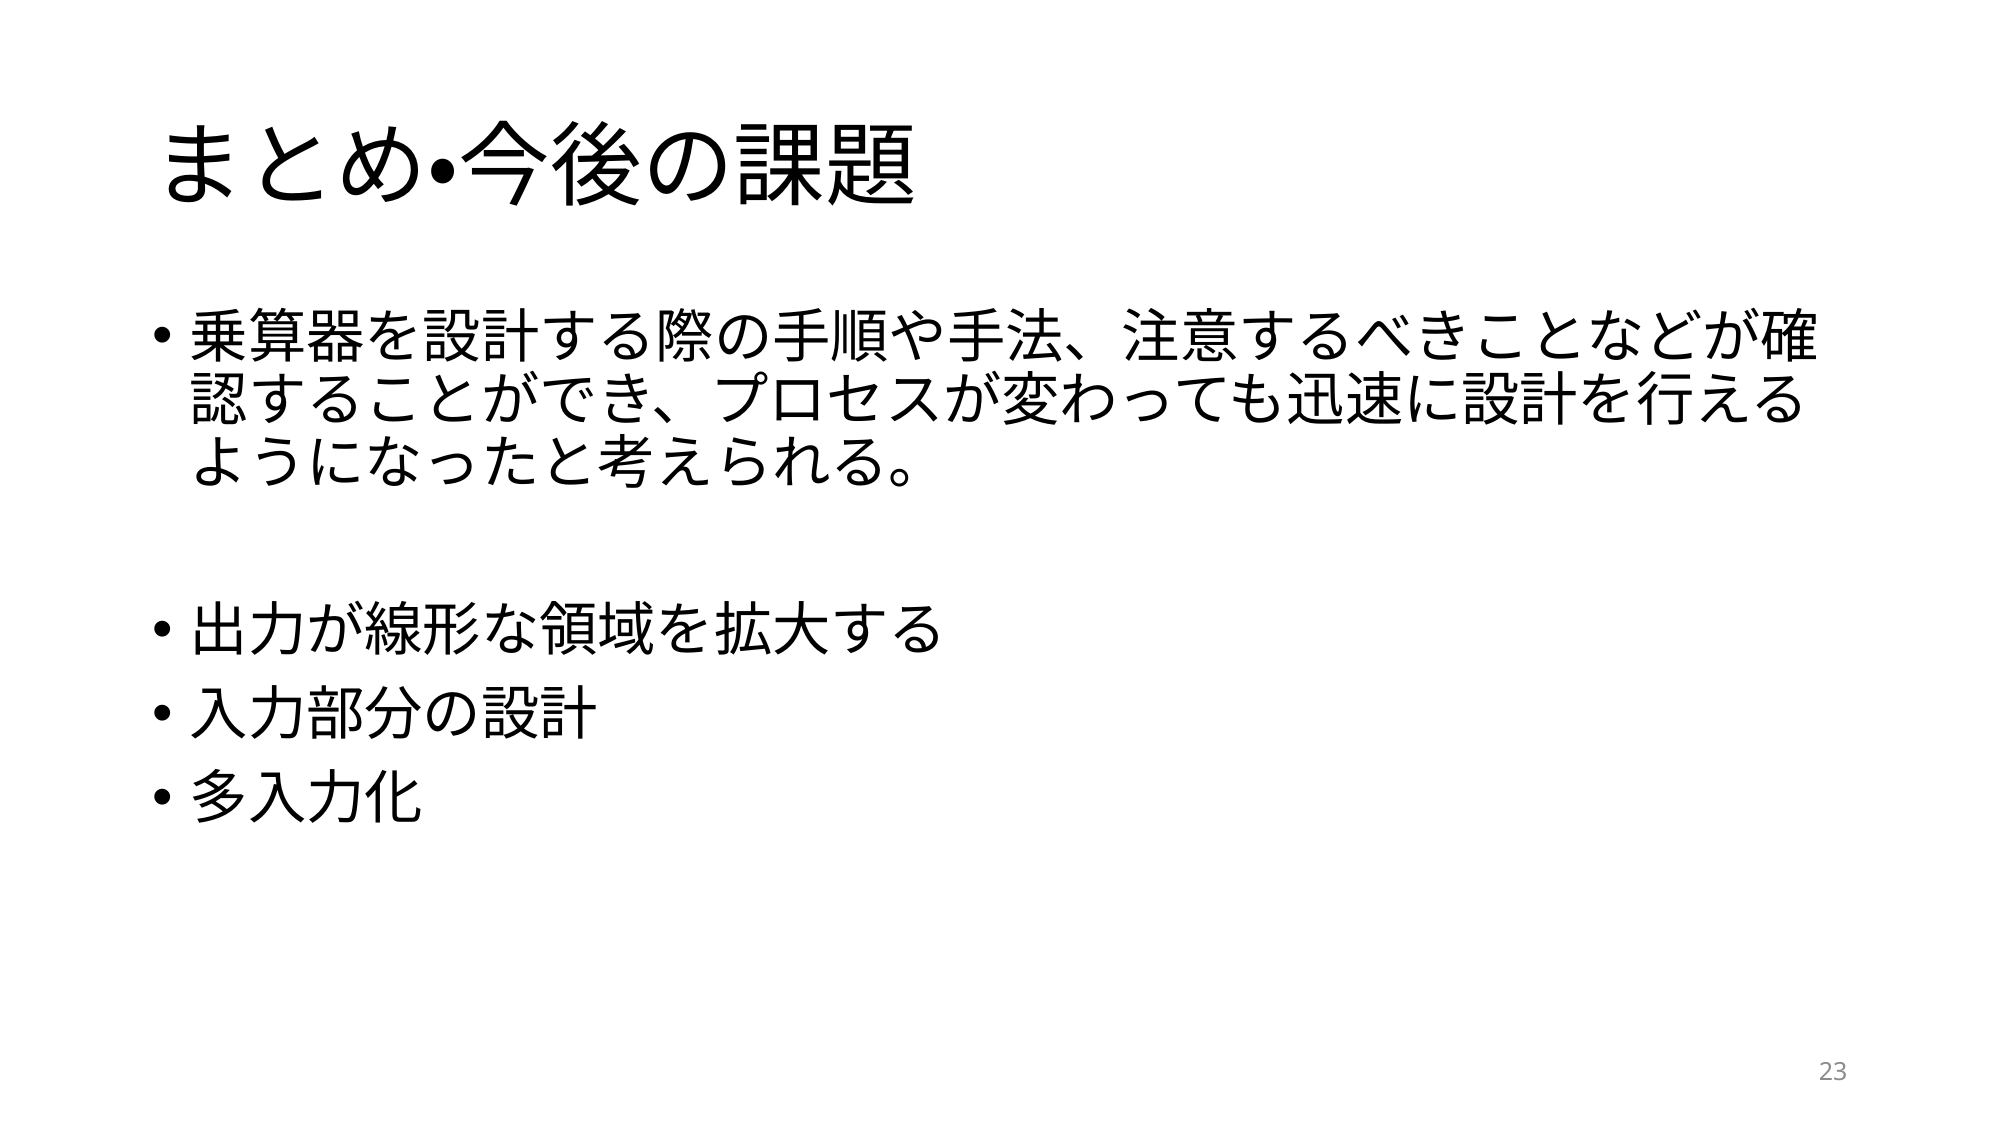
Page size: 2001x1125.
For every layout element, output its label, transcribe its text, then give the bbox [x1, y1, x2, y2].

slide_number 23 [1412, 1042, 1863, 1103]
list 乗算器を設計する際の手順や手法、注意するべきことなどが確認することができ、プロセスが変わっても迅速に設計を行えるようになったと考えられる。 出力が線形な領域を拡大する 入力部分の設計 多入力化 [137, 299, 1863, 1014]
title まとめ・今後の課題 [137, 59, 1863, 278]
